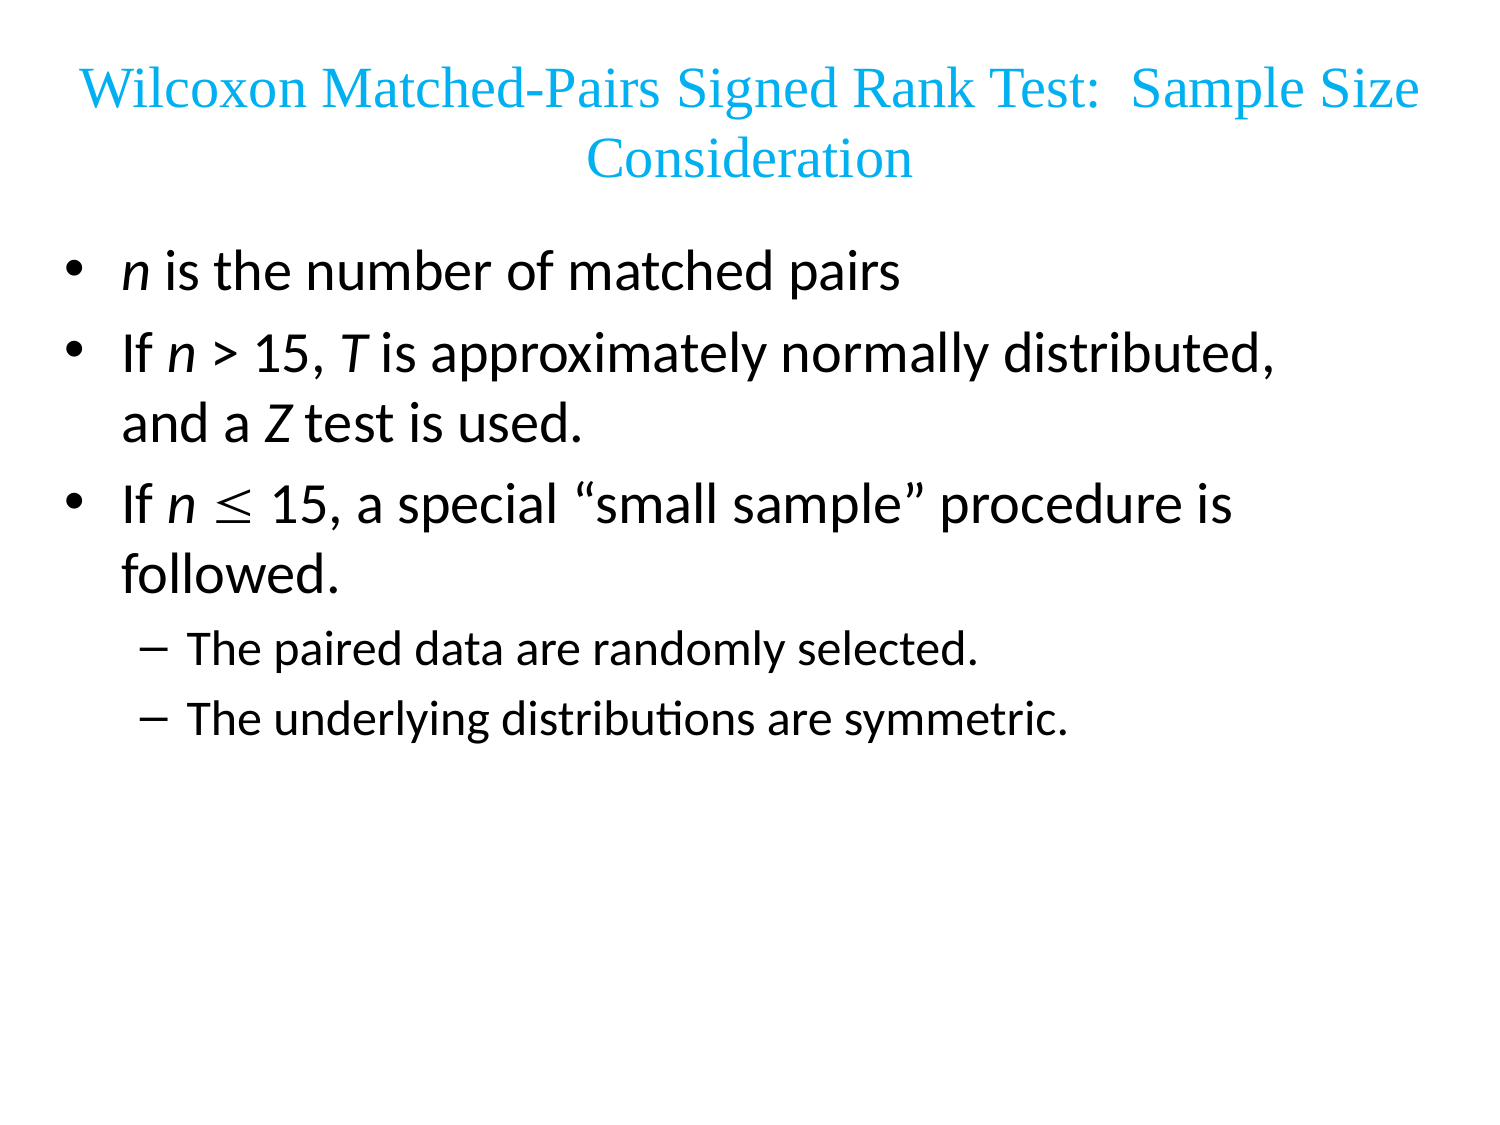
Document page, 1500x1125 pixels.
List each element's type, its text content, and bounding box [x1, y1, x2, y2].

list n is the number of matched pairs If n > 15, T is approximately normally distributed, and a Z test is used. If n  15, a special “small sample” procedure is followed. The paired data are randomly selected. The underlying distributions are symmetric. [50, 224, 1369, 744]
title Wilcoxon Matched-Pairs Signed Rank Test: Sample Size Consideration [31, 37, 1469, 202]
